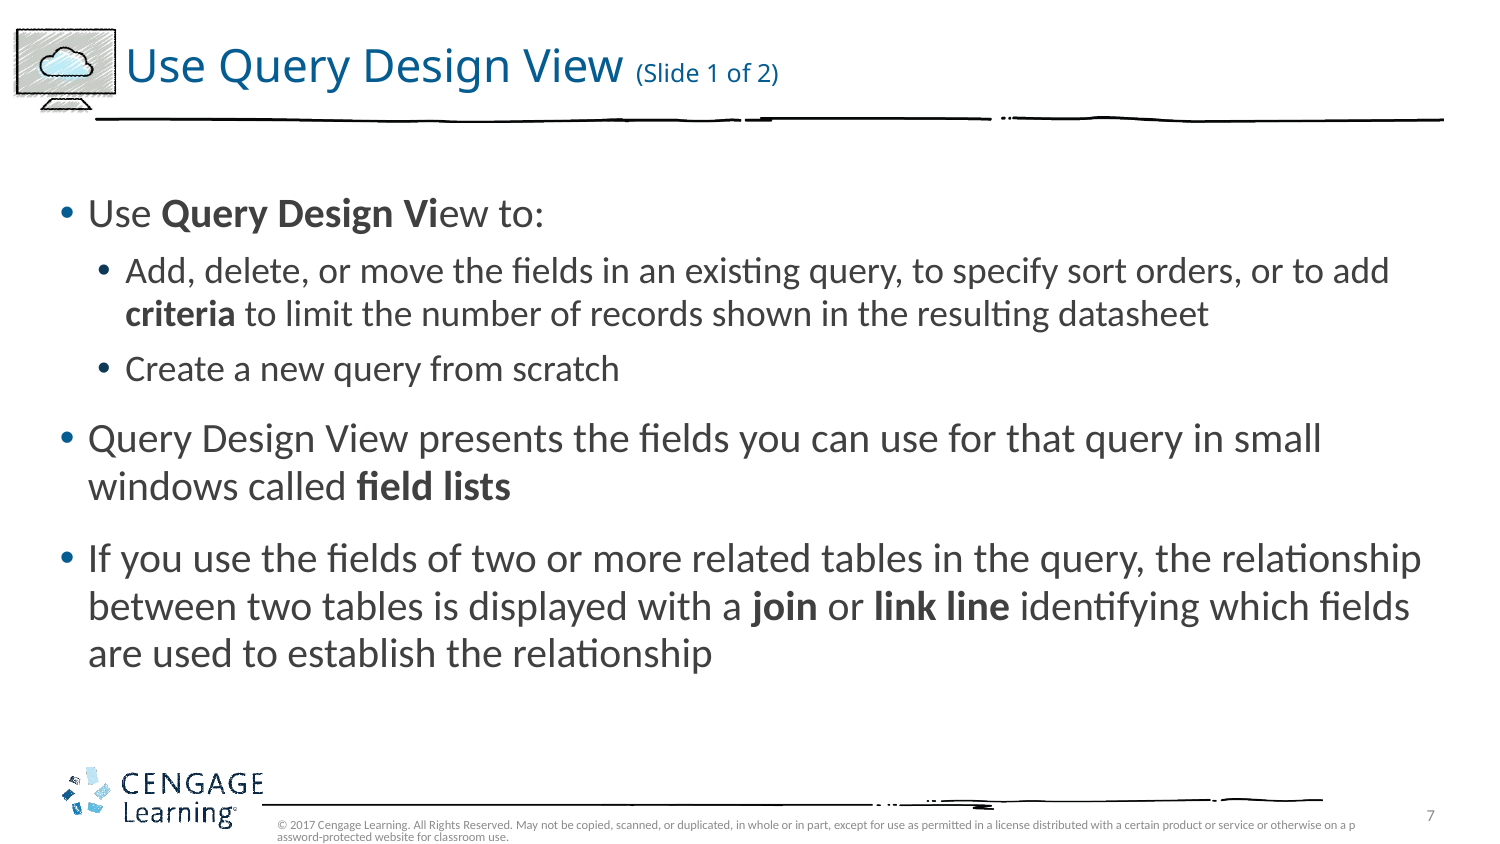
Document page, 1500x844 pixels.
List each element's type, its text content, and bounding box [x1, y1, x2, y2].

picture [95, 116, 1444, 123]
footer © 2017 Cengage Learning. All Rights Reserved. May not be copied, scanned, or duplicated, in whole or in part, except for use as permitted in a license distributed with a certain product or service or otherwise on a password-protected website for classroom use. [262, 809, 1375, 840]
picture [62, 767, 1323, 829]
list Use Query Design View to: Add, delete, or move the fields in an existing query, to specify sort orders, or to add criteria to limit the number of records shown in the resulting datasheet Create a new query from scratch Query Design View presents the fields you can use for that query in small windows called field lists If you use the fields of two or more related tables in the query, the relationship between two tables is displayed with a join or link line identifying which fields are used to establish the relationship [59, 189, 1441, 756]
title Use Query Design View (Slide 1 of 2) [125, 43, 1442, 93]
picture [13, 27, 117, 114]
